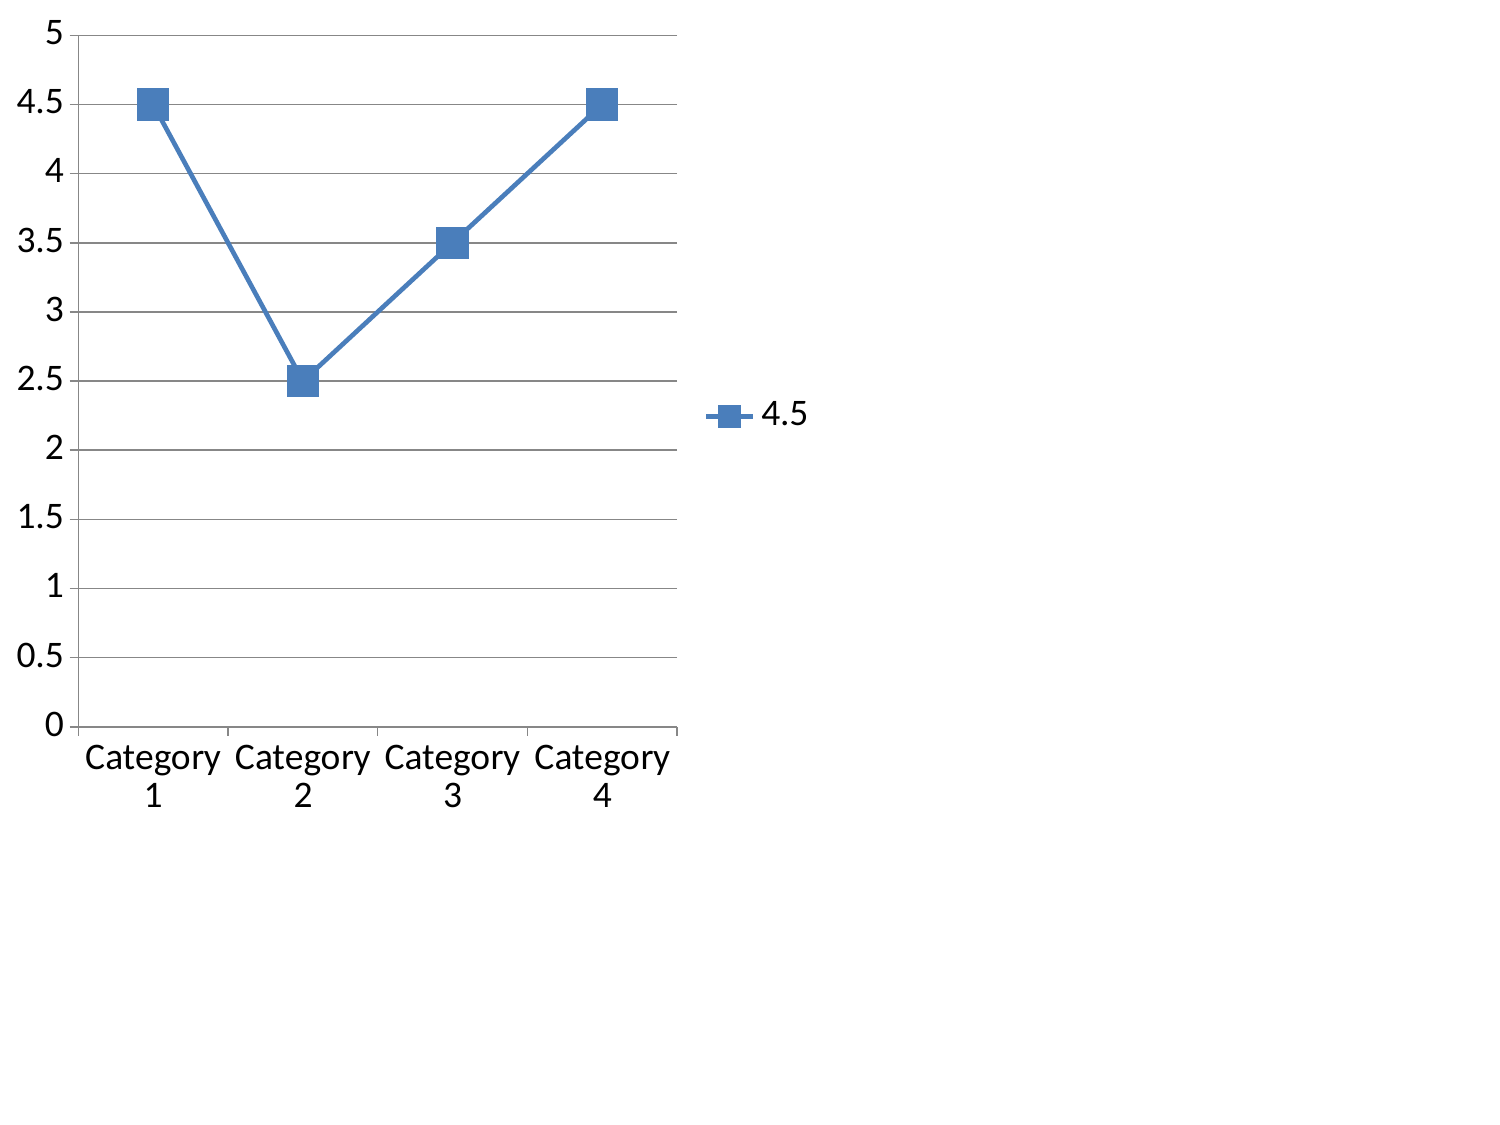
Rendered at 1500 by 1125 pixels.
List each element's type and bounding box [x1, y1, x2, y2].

chart [0, 0, 834, 834]
